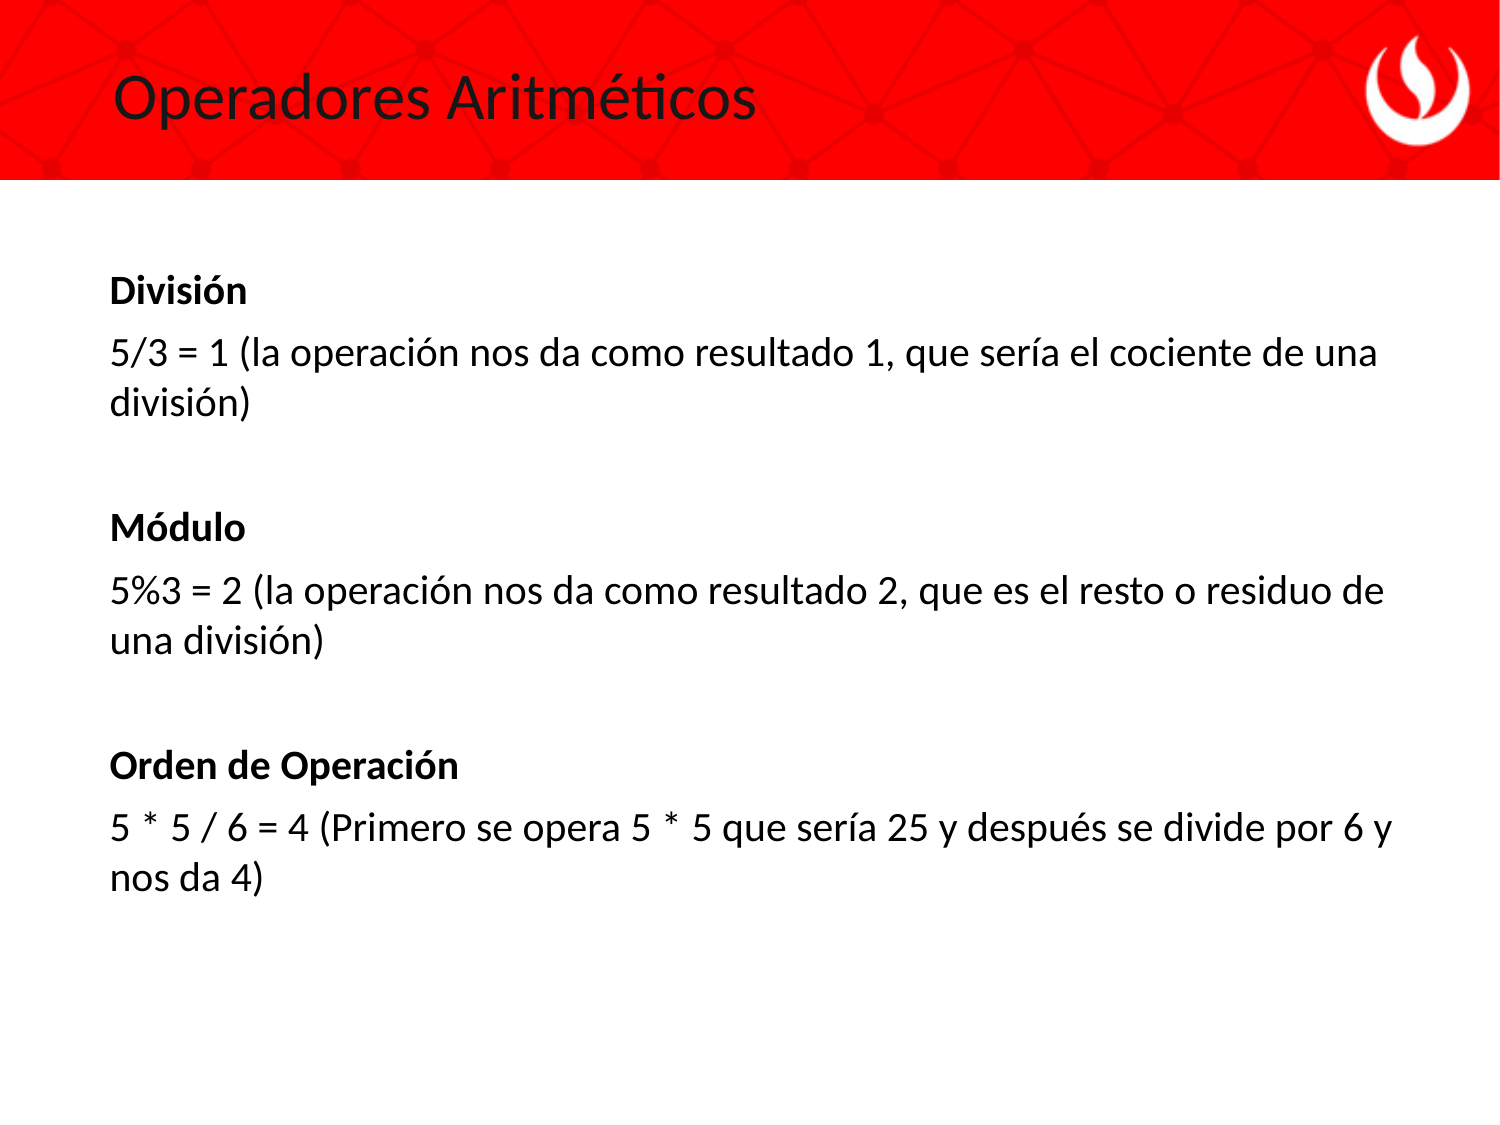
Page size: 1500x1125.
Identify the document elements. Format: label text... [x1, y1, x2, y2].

text_box División 5/3 = 1 (la operación nos da como resultado 1, que sería el cociente de una división) Módulo 5%3 = 2 (la operación nos da como resultado 2, que es el resto o residuo de una división) Orden de Operación 5 * 5 / 6 = 4 (Primero se opera 5 * 5 que sería 25 y después se divide por 6 y nos da 4) [94, 192, 1421, 1050]
picture [0, 0, 1500, 180]
text_box Operadores Aritméticos [98, 45, 774, 140]
